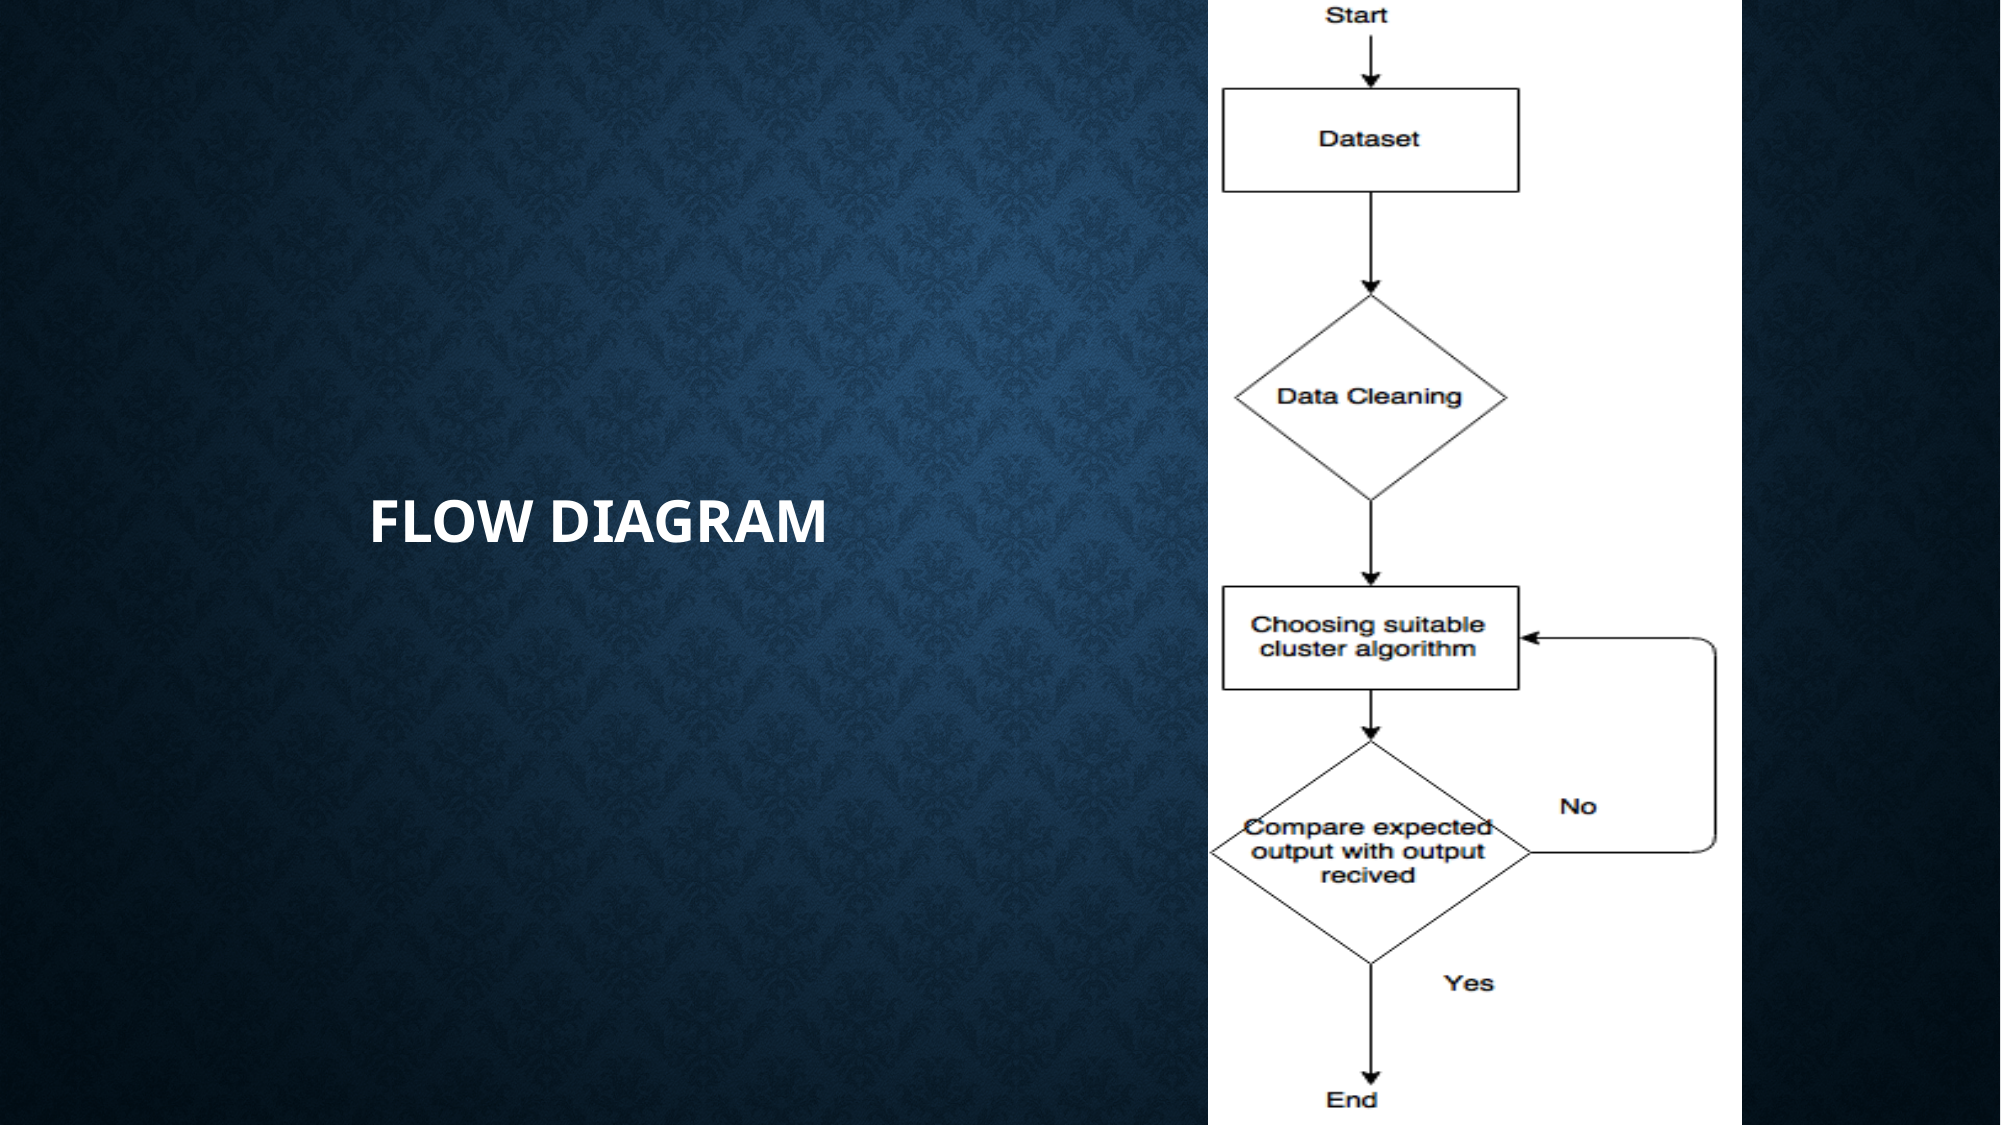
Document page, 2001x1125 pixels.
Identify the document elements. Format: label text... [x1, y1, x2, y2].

title Flow diagram [276, 174, 922, 563]
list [1208, 0, 1742, 1125]
